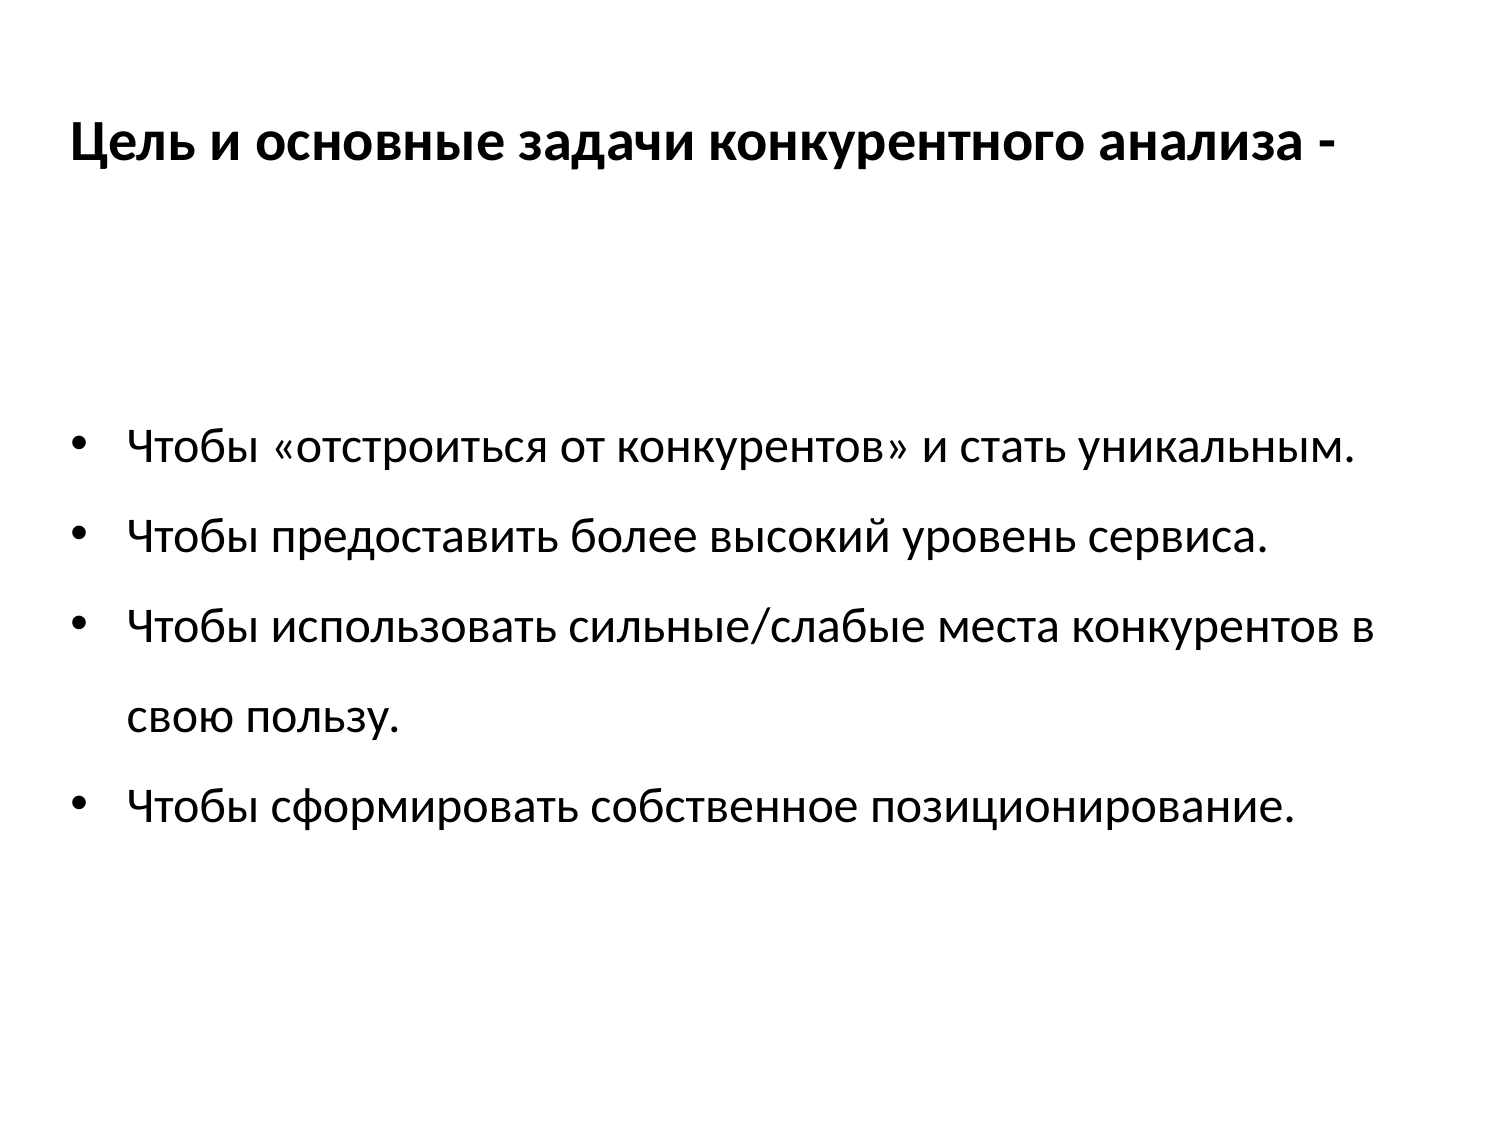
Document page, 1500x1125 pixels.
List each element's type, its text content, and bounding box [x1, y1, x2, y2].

text_box Цель и основные задачи конкурентного анализа - Чтобы «отстроиться от конкурентов» и стать уникальным. Чтобы предоставить более высокий уровень сервиса. Чтобы использовать сильные/слабые места конкурентов в свою пользу. Чтобы сформировать собственное позиционирование. [55, 94, 1447, 980]
